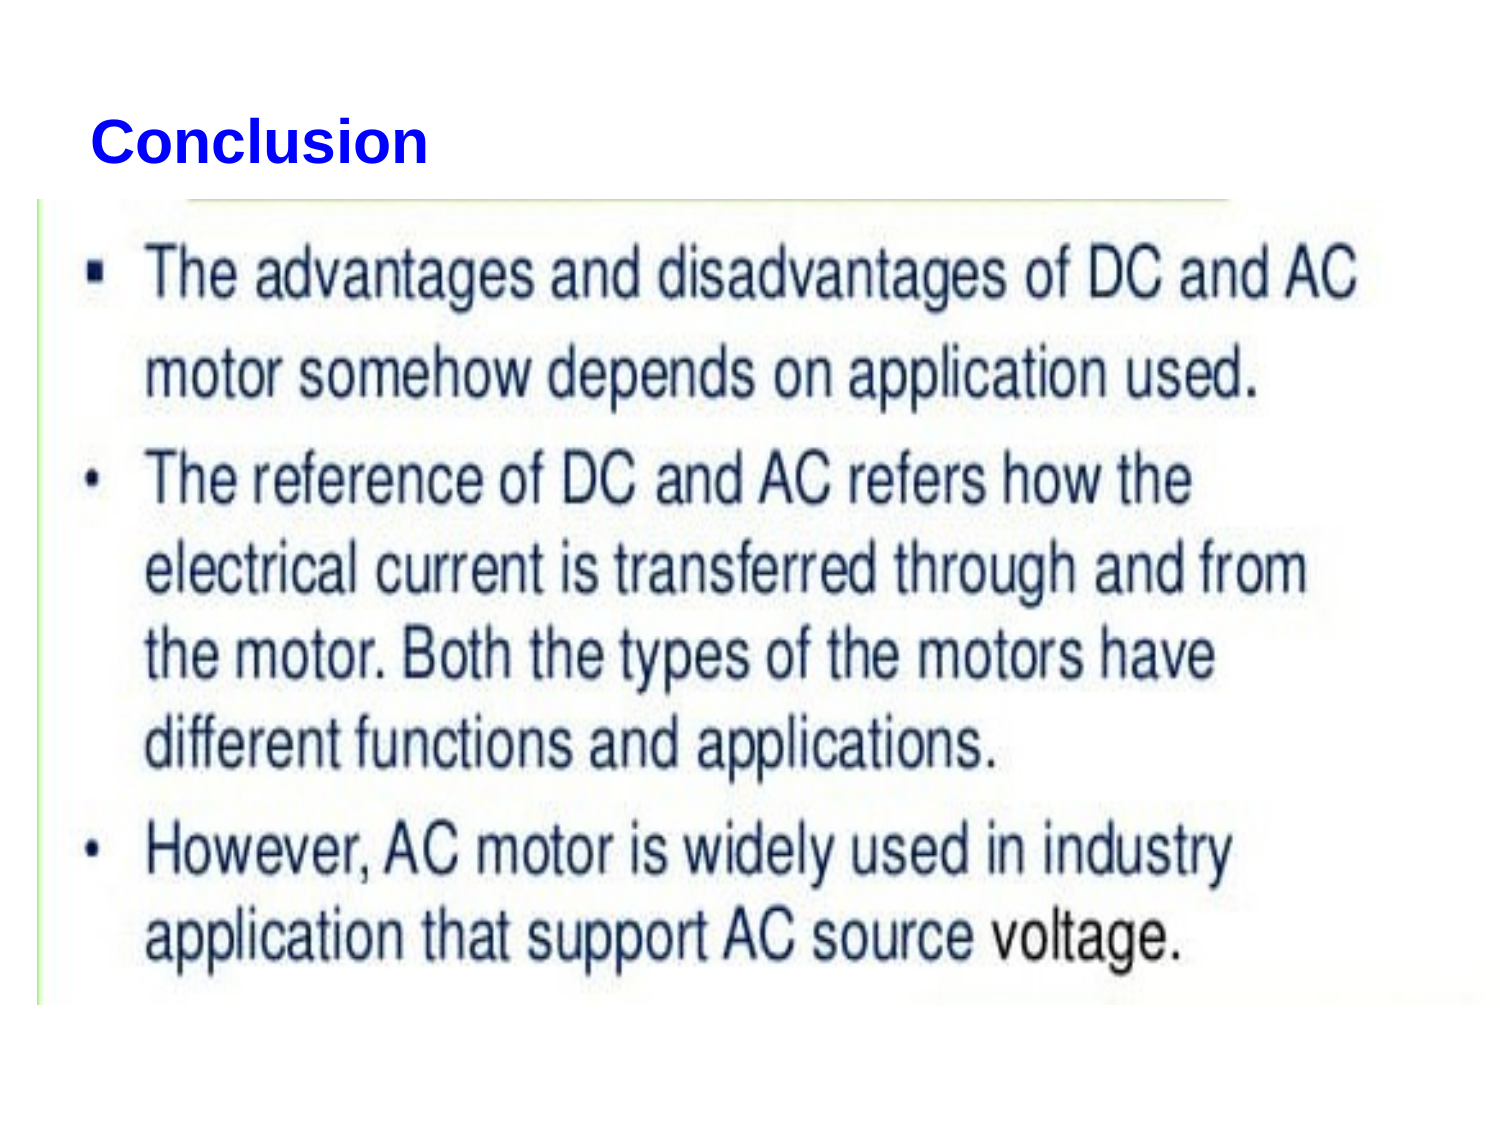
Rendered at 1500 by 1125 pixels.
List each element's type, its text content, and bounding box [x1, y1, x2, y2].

text_box Conclusion [74, 45, 1425, 198]
picture [37, 199, 1500, 1006]
